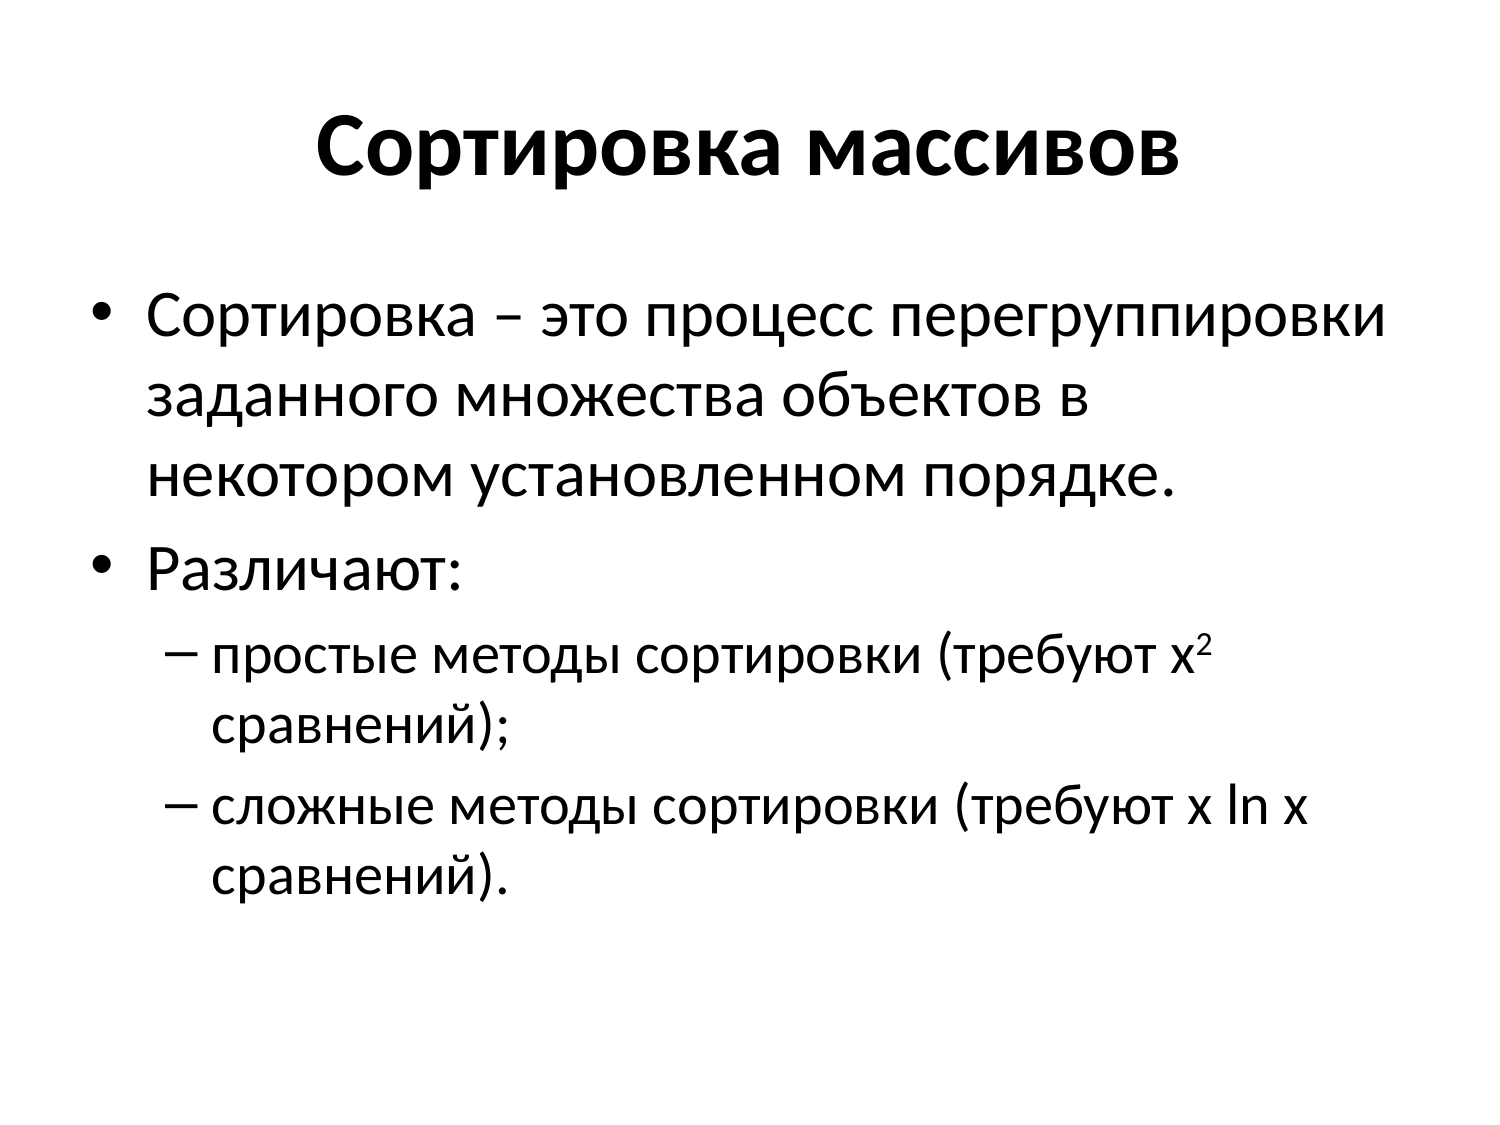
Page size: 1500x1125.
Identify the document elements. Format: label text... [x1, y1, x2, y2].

title Сортировка массивов [75, 45, 1425, 233]
list Сортировка – это процесс перегруппировки заданного множества объектов в некотором установленном порядке. Различают: простые методы сортировки (требуют х2 сравнений); сложные методы сортировки (требуют х ln x сравнений). [75, 262, 1425, 1005]
